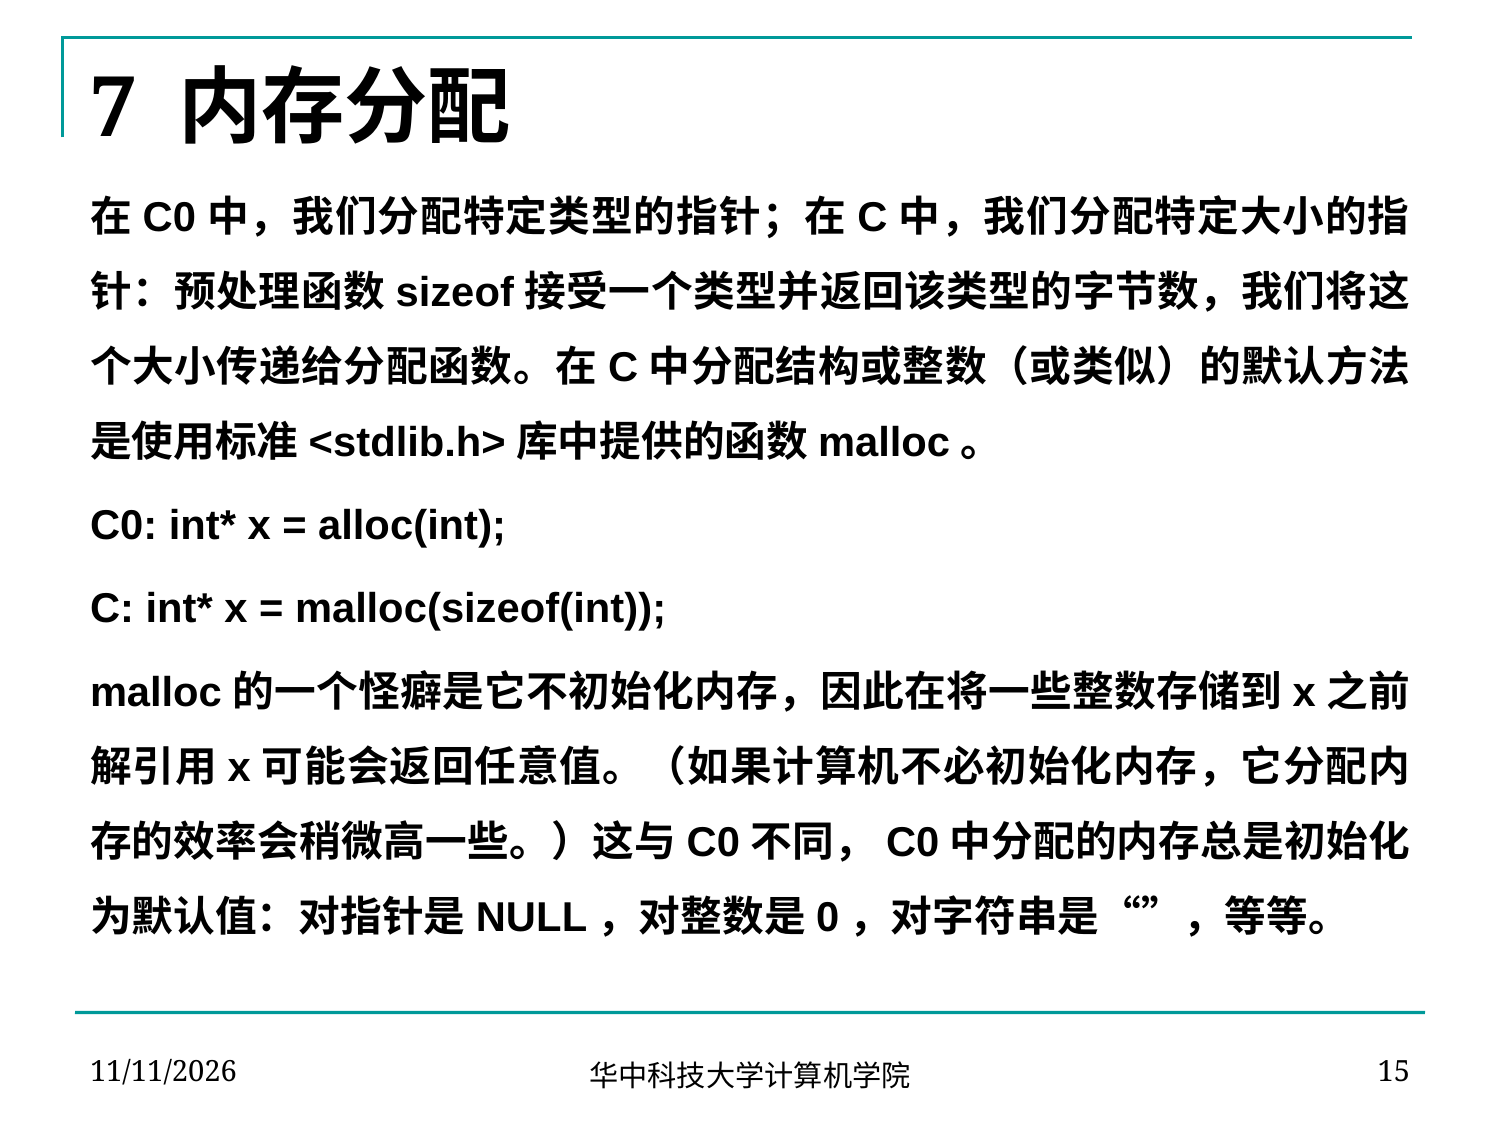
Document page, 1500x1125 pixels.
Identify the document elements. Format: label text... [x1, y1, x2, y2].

footer 华中科技大学计算机学院 [512, 1025, 988, 1100]
title 7 内存分配 [75, 45, 1425, 163]
slide_number 15 [1074, 1024, 1425, 1100]
list 在C0中，我们分配特定类型的指针；在C中，我们分配特定大小的指针：预处理函数sizeof接受一个类型并返回该类型的字节数，我们将这个大小传递给分配函数。在C中分配结构或整数（或类似）的默认方法是使用标准<stdlib.h>库中提供的函数malloc。 C0: int* x = alloc(int); C: int* x = malloc(sizeof(int)); malloc的一个怪癖是它不初始化内存，因此在将一些整数存储到x之前解引用x可能会返回任意值。（如果计算机不必初始化内存，它分配内存的效率会稍微高一些。）这与C0不同，C0中分配的内存总是初始化为默认值：对指针是NULL，对整数是0，对字符串是“”，等等。 [75, 163, 1425, 1000]
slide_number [75, 1024, 425, 1100]
